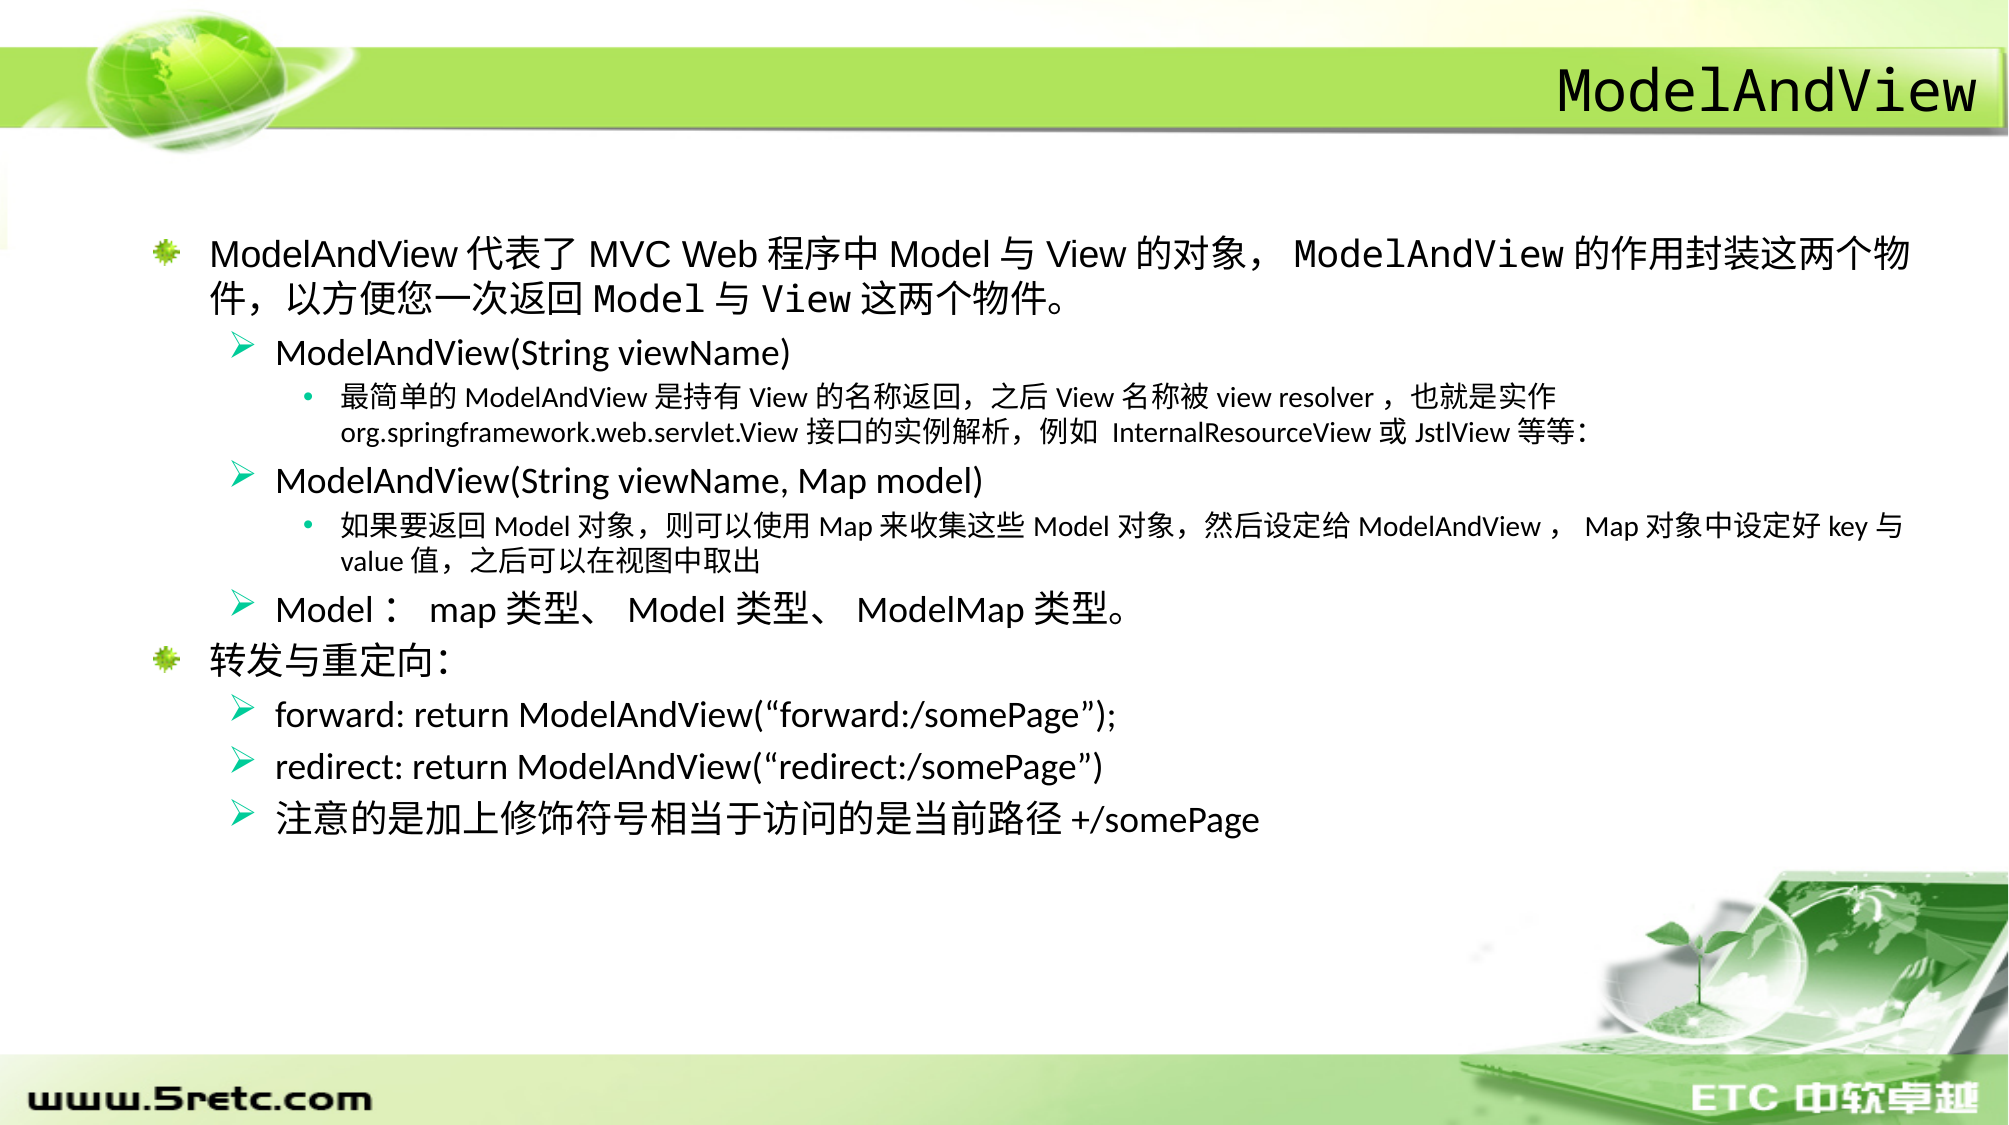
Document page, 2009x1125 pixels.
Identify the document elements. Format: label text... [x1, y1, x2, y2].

picture [0, 0, 2009, 1125]
title ModelAndView [962, 46, 1993, 130]
list ModelAndView代表了MVC Web程序中Model与View的对象，ModelAndView的作用封装这两个物件，以方便您一次返回Model与View这两个物件。 ModelAndView(String viewName) 最简单的ModelAndView是持有View的名称返回，之后View名称被view resolver，也就是实作org.springframework.web.servlet.View接口的实例解析，例如 InternalResourceView或JstlView等等： ModelAndView(String viewName, Map model) 如果要返回Model对象，则可以使用Map来收集这些Model对象，然后设定给ModelAndView，Map对象中设定好key与value值，之后可以在视图中取出 Model：map类型、Model类型、ModelMap类型。 转发与重定向： forward: return ModelAndView(“forward:/somePage”); redirect: return ModelAndView(“redirect:/somePage”) 注意的是加上修饰符号相当于访问的是当前路径+/somePage [137, 222, 1946, 1008]
